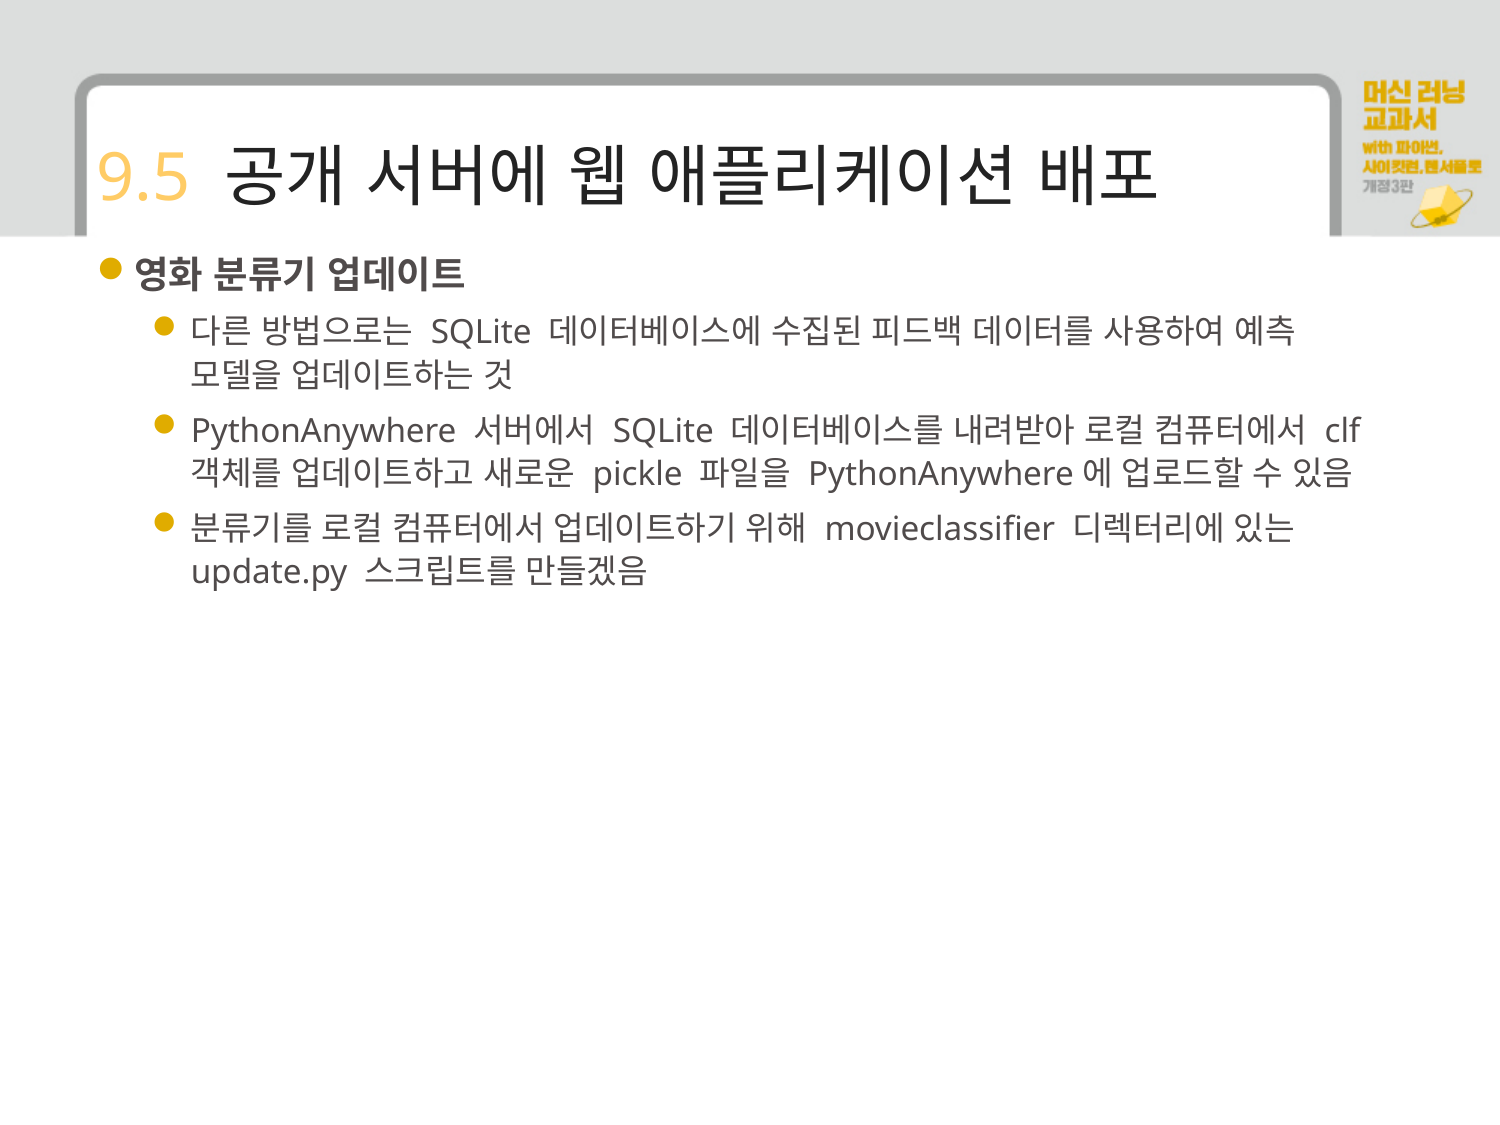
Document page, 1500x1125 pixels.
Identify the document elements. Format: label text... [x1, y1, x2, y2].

list 영화 분류기 업데이트 다른 방법으로는 SQLite 데이터베이스에 수집된 피드백 데이터를 사용하여 예측 모델을 업데이트하는 것 PythonAnywhere 서버에서 SQLite 데이터베이스를 내려받아 로컬 컴퓨터에서 clf 객체를 업데이트하고 새로운 pickle 파일을 PythonAnywhere에 업로드할 수 있음 분류기를 로컬 컴퓨터에서 업데이트하기 위해 movieclassifier 디렉터리에 있는 update.py 스크립트를 만들겠음 [81, 239, 1412, 1054]
picture [0, 0, 1500, 1125]
title 9.5 공개 서버에 웹 애플리케이션 배포 [81, 90, 1412, 222]
